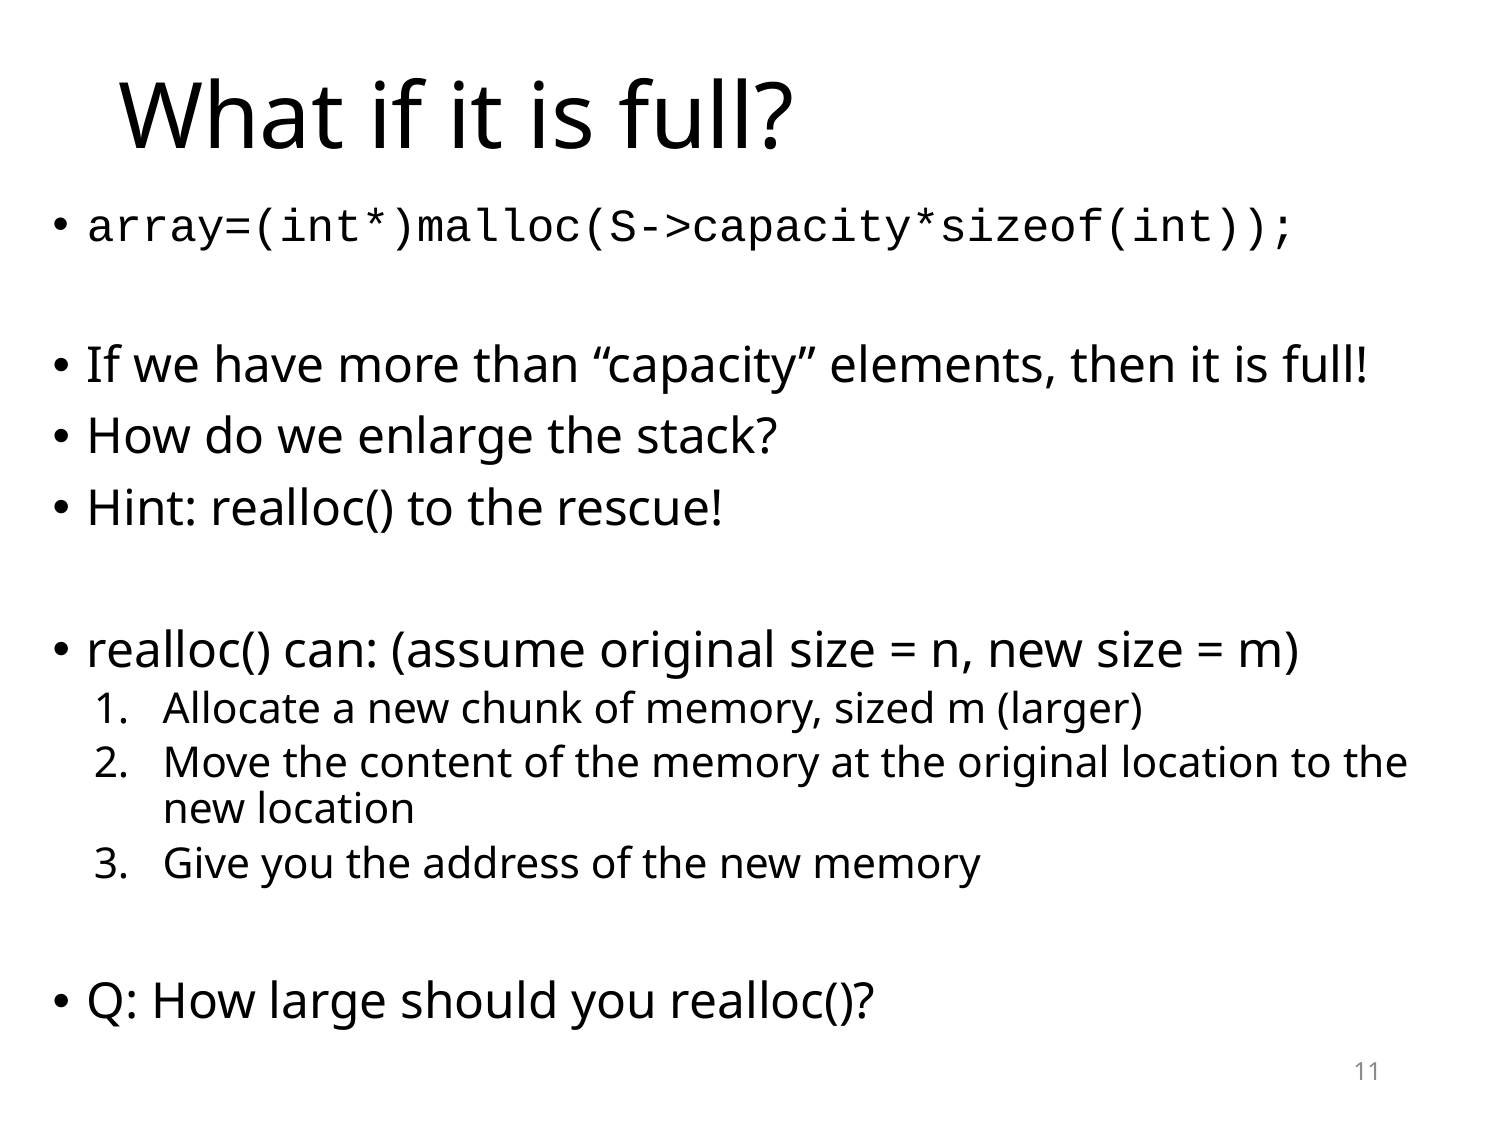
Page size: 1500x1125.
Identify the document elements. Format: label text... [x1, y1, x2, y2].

title What if it is full? [103, 59, 1397, 178]
slide_number 11 [1059, 1042, 1397, 1103]
list array=(int*)malloc(S->capacity*sizeof(int)); If we have more than “capacity” elements, then it is full! How do we enlarge the stack? Hint: realloc() to the rescue! realloc() can: (assume original size = n, new size = m) Allocate a new chunk of memory, sized m (larger) Move the content of the memory at the original location to the new location Give you the address of the new memory Q: How large should you realloc()? [37, 194, 1476, 1057]
